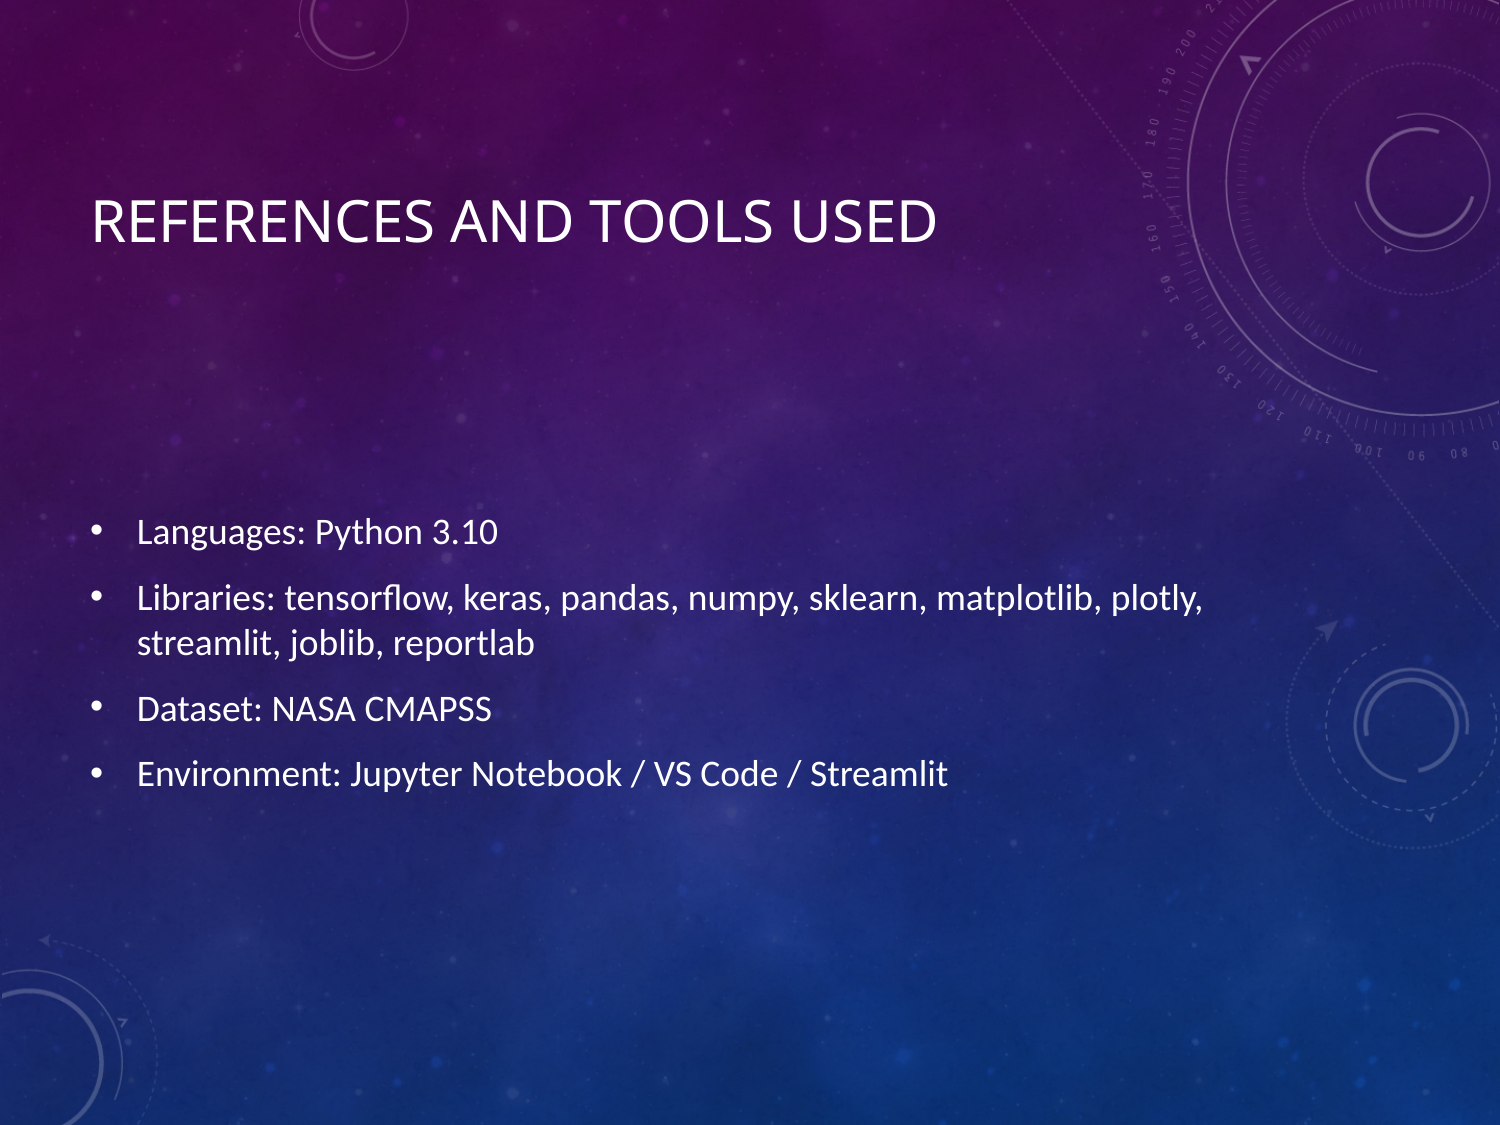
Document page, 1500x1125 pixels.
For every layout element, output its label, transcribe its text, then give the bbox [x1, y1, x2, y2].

picture [0, 0, 1500, 1125]
list Languages: Python 3.10 Libraries: tensorflow, keras, pandas, numpy, sklearn, matplotlib, plotly, streamlit, joblib, reportlab Dataset: NASA CMAPSS Environment: Jupyter Notebook / VS Code / Streamlit [75, 351, 1350, 950]
title References and Tools Used [75, 99, 1350, 339]
